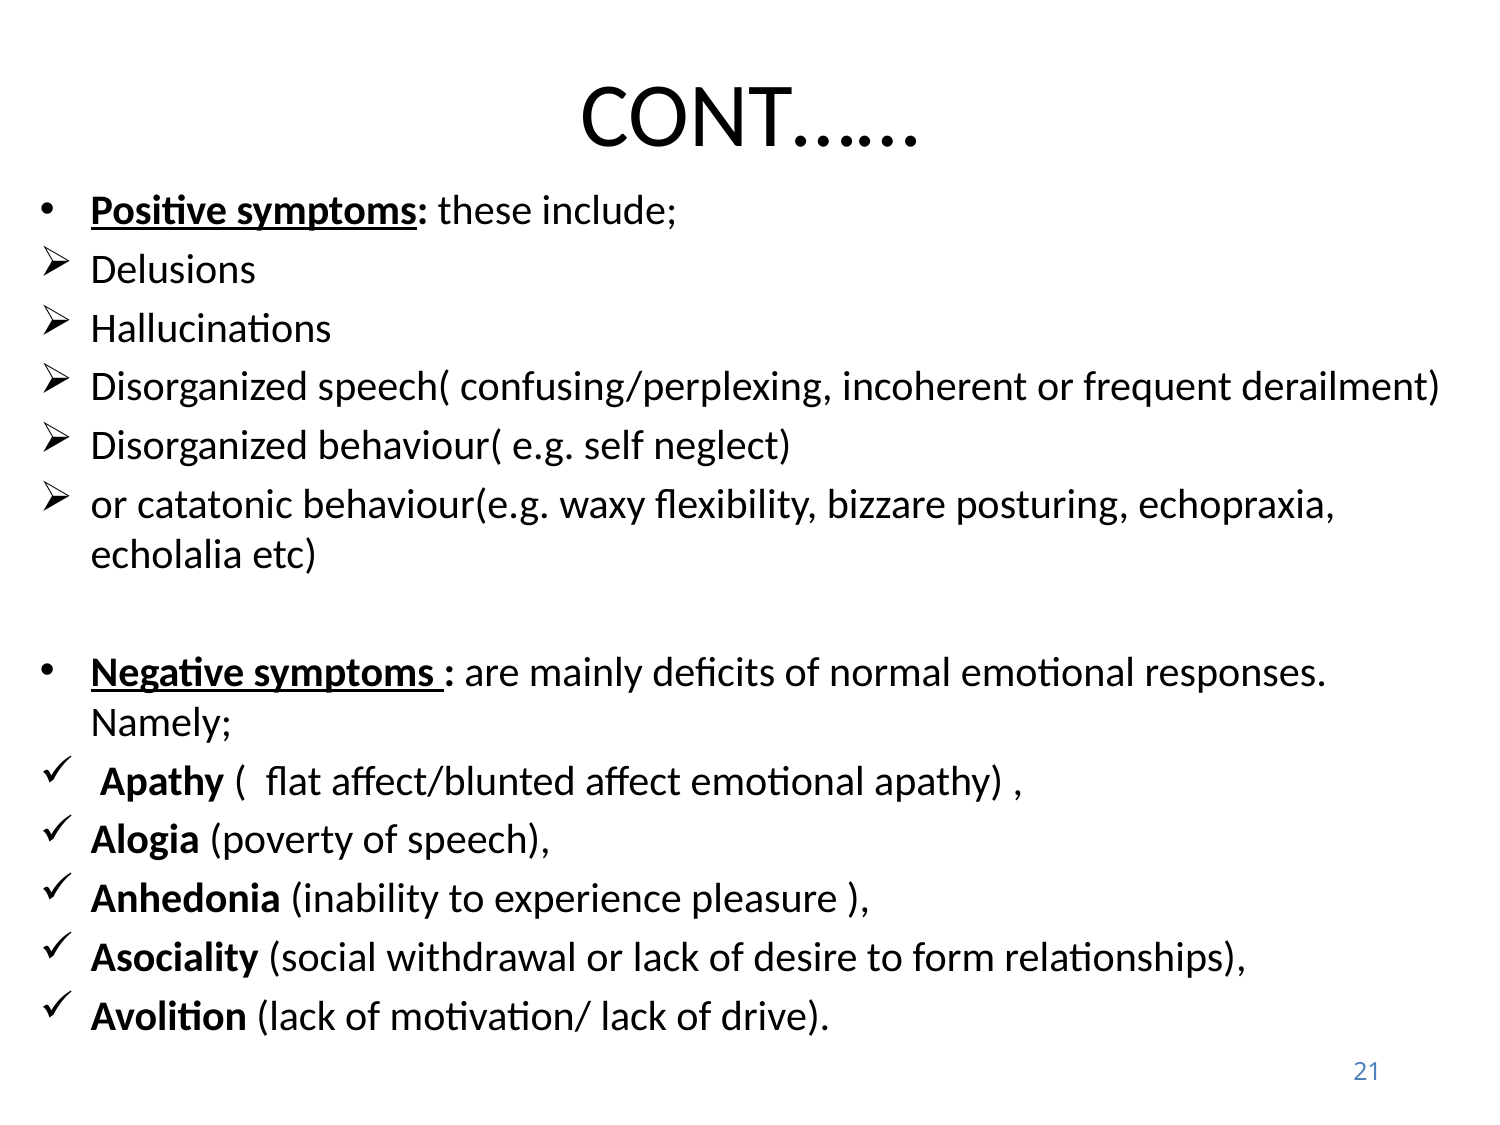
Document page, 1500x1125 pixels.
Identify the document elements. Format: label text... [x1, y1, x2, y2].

title CONT…… [75, 45, 1425, 174]
slide_number 21 [1059, 1042, 1397, 1103]
list Positive symptoms: these include; Delusions Hallucinations Disorganized speech( confusing/perplexing, incoherent or frequent derailment) Disorganized behaviour( e.g. self neglect) or catatonic behaviour(e.g. waxy flexibility, bizzare posturing, echopraxia, echolalia etc) Negative symptoms : are mainly deficits of normal emotional responses. Namely; Apathy ( flat affect/blunted affect emotional apathy) , Alogia (poverty of speech), Anhedonia (inability to experience pleasure ), Asociality (social withdrawal or lack of desire to form relationships), Avolition (lack of motivation/ lack of drive). [24, 174, 1463, 1100]
